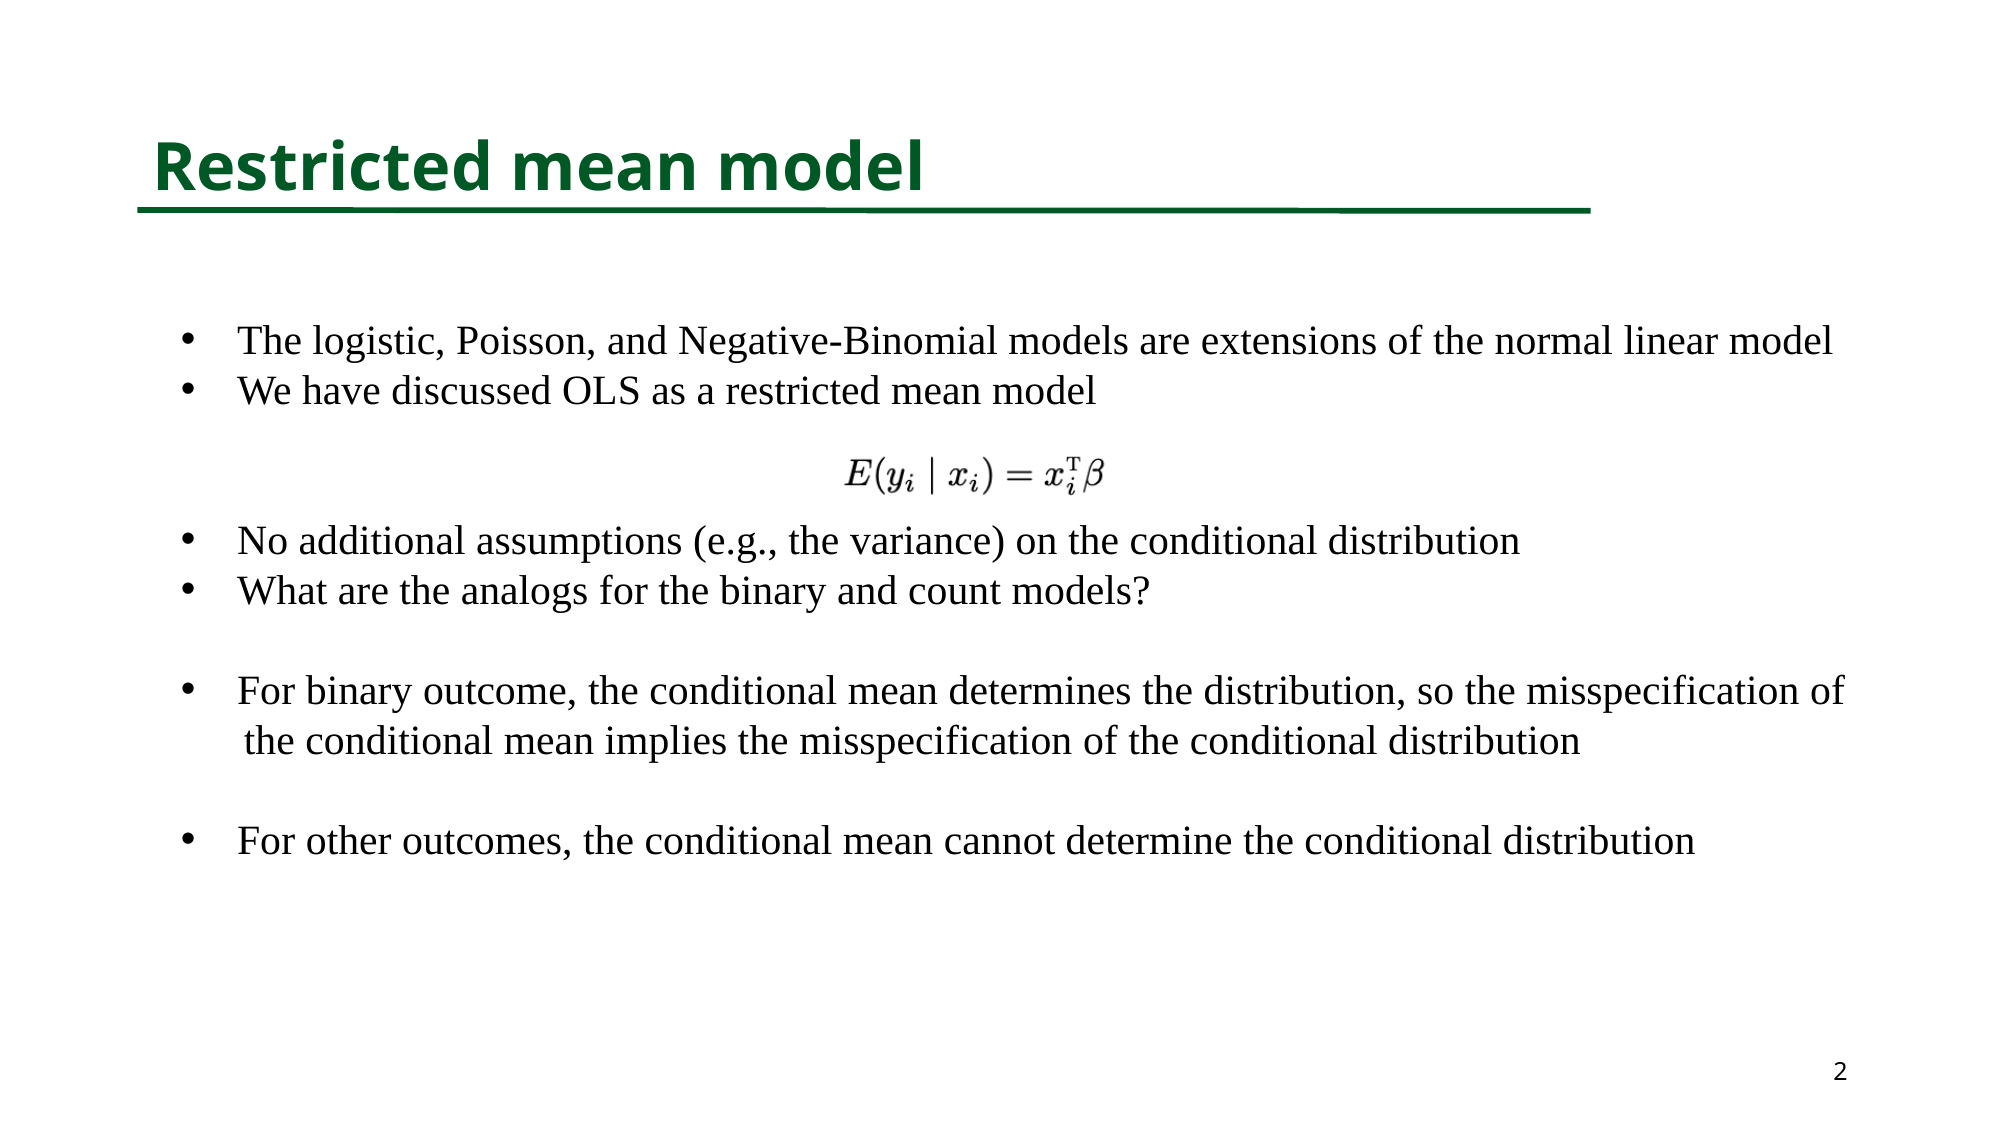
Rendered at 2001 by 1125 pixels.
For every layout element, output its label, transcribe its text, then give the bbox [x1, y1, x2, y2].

text_box The logistic, Poisson, and Negative-Binomial models are extensions of the normal linear model We have discussed OLS as a restricted mean model No additional assumptions (e.g., the variance) on the conditional distribution What are the analogs for the binary and count models? For binary outcome, the conditional mean determines the distribution, so the misspecification of the conditional mean implies the misspecification of the conditional distribution For other outcomes, the conditional mean cannot determine the conditional distribution [166, 305, 1873, 921]
slide_number 2 [1412, 1042, 1863, 1103]
picture [812, 421, 1142, 520]
title Restricted mean model [137, 59, 1863, 278]
